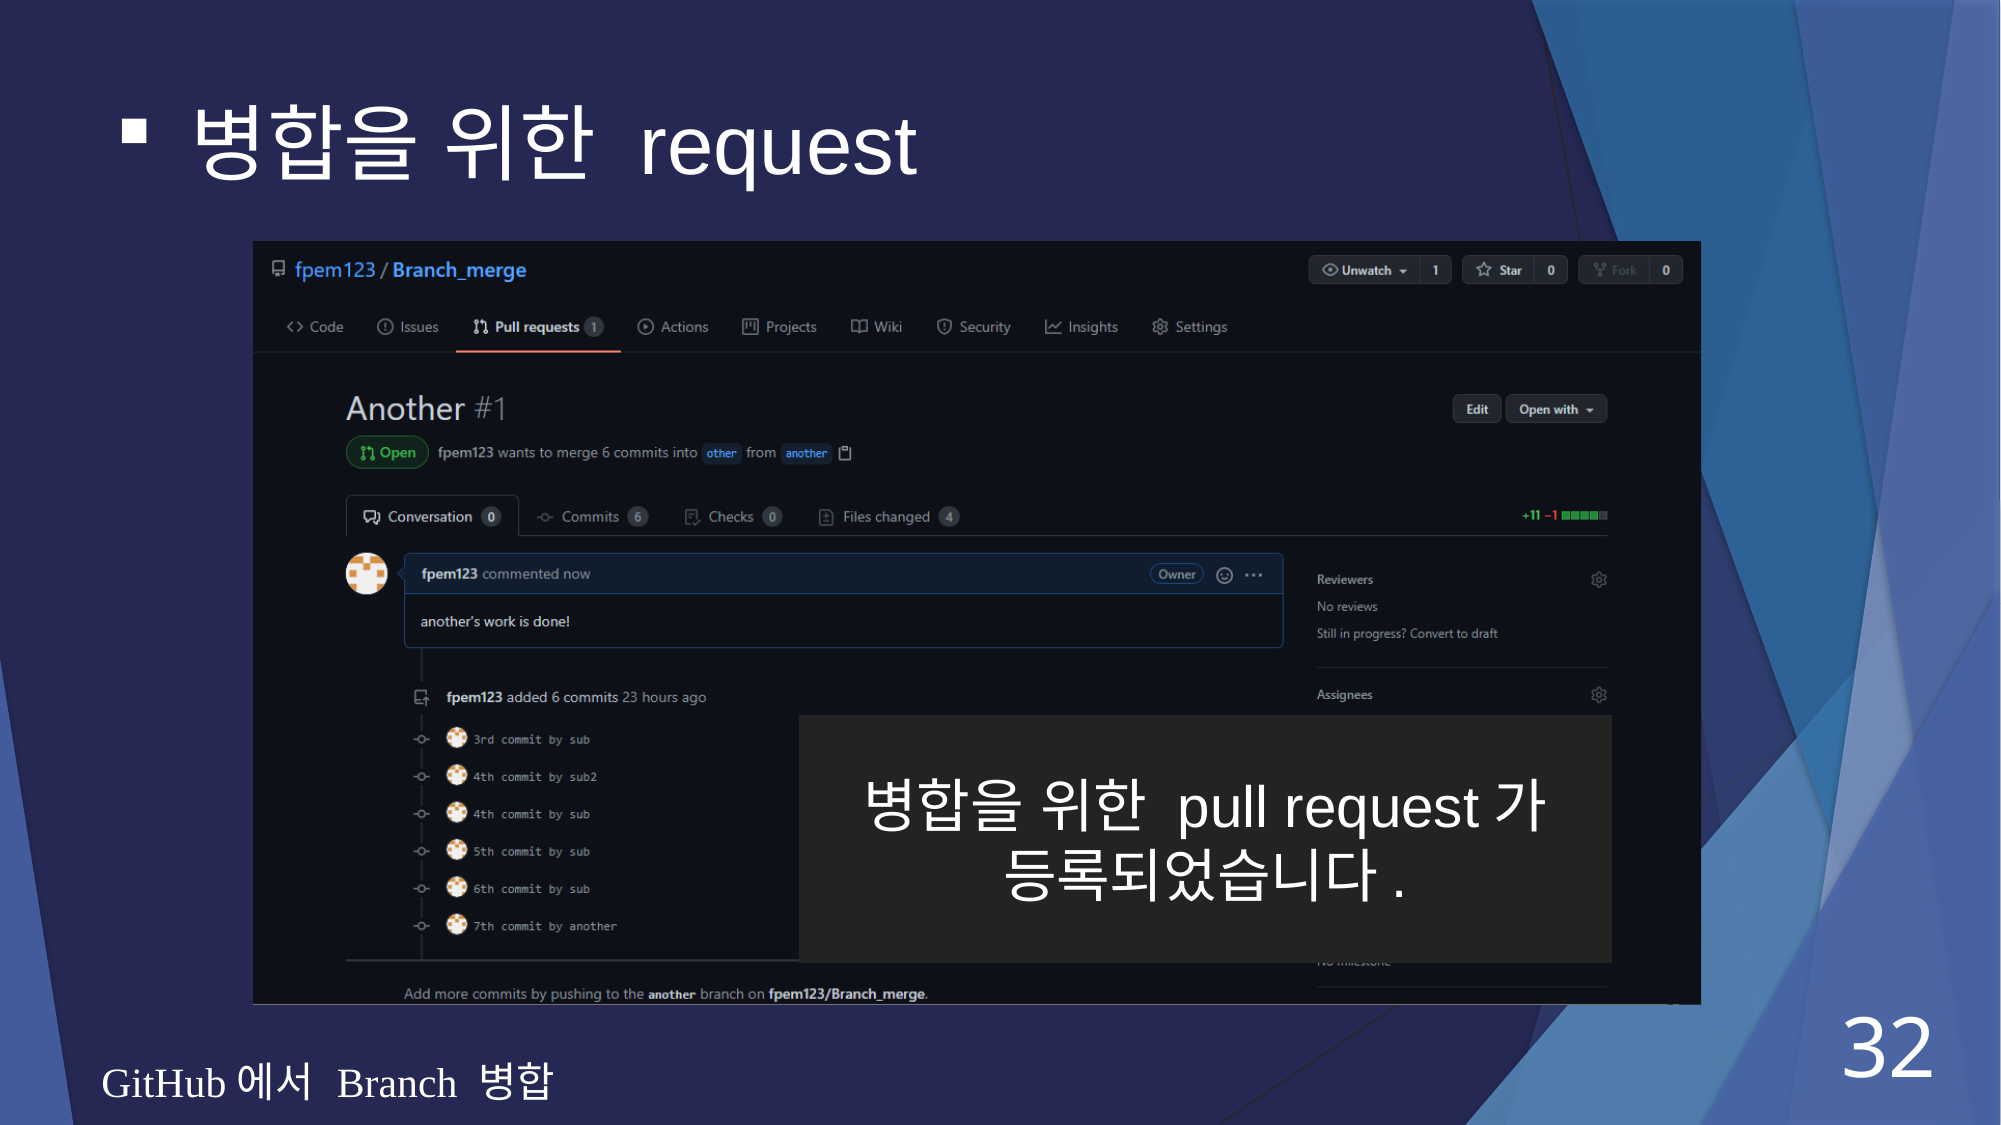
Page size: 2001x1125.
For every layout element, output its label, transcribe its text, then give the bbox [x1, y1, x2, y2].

picture [252, 240, 1702, 1006]
footer GitHub에서 Branch 병합 [86, 1050, 1120, 1111]
text_box 병합을 위한 request [101, 83, 1188, 199]
slide_number 32 [1804, 983, 1973, 1118]
